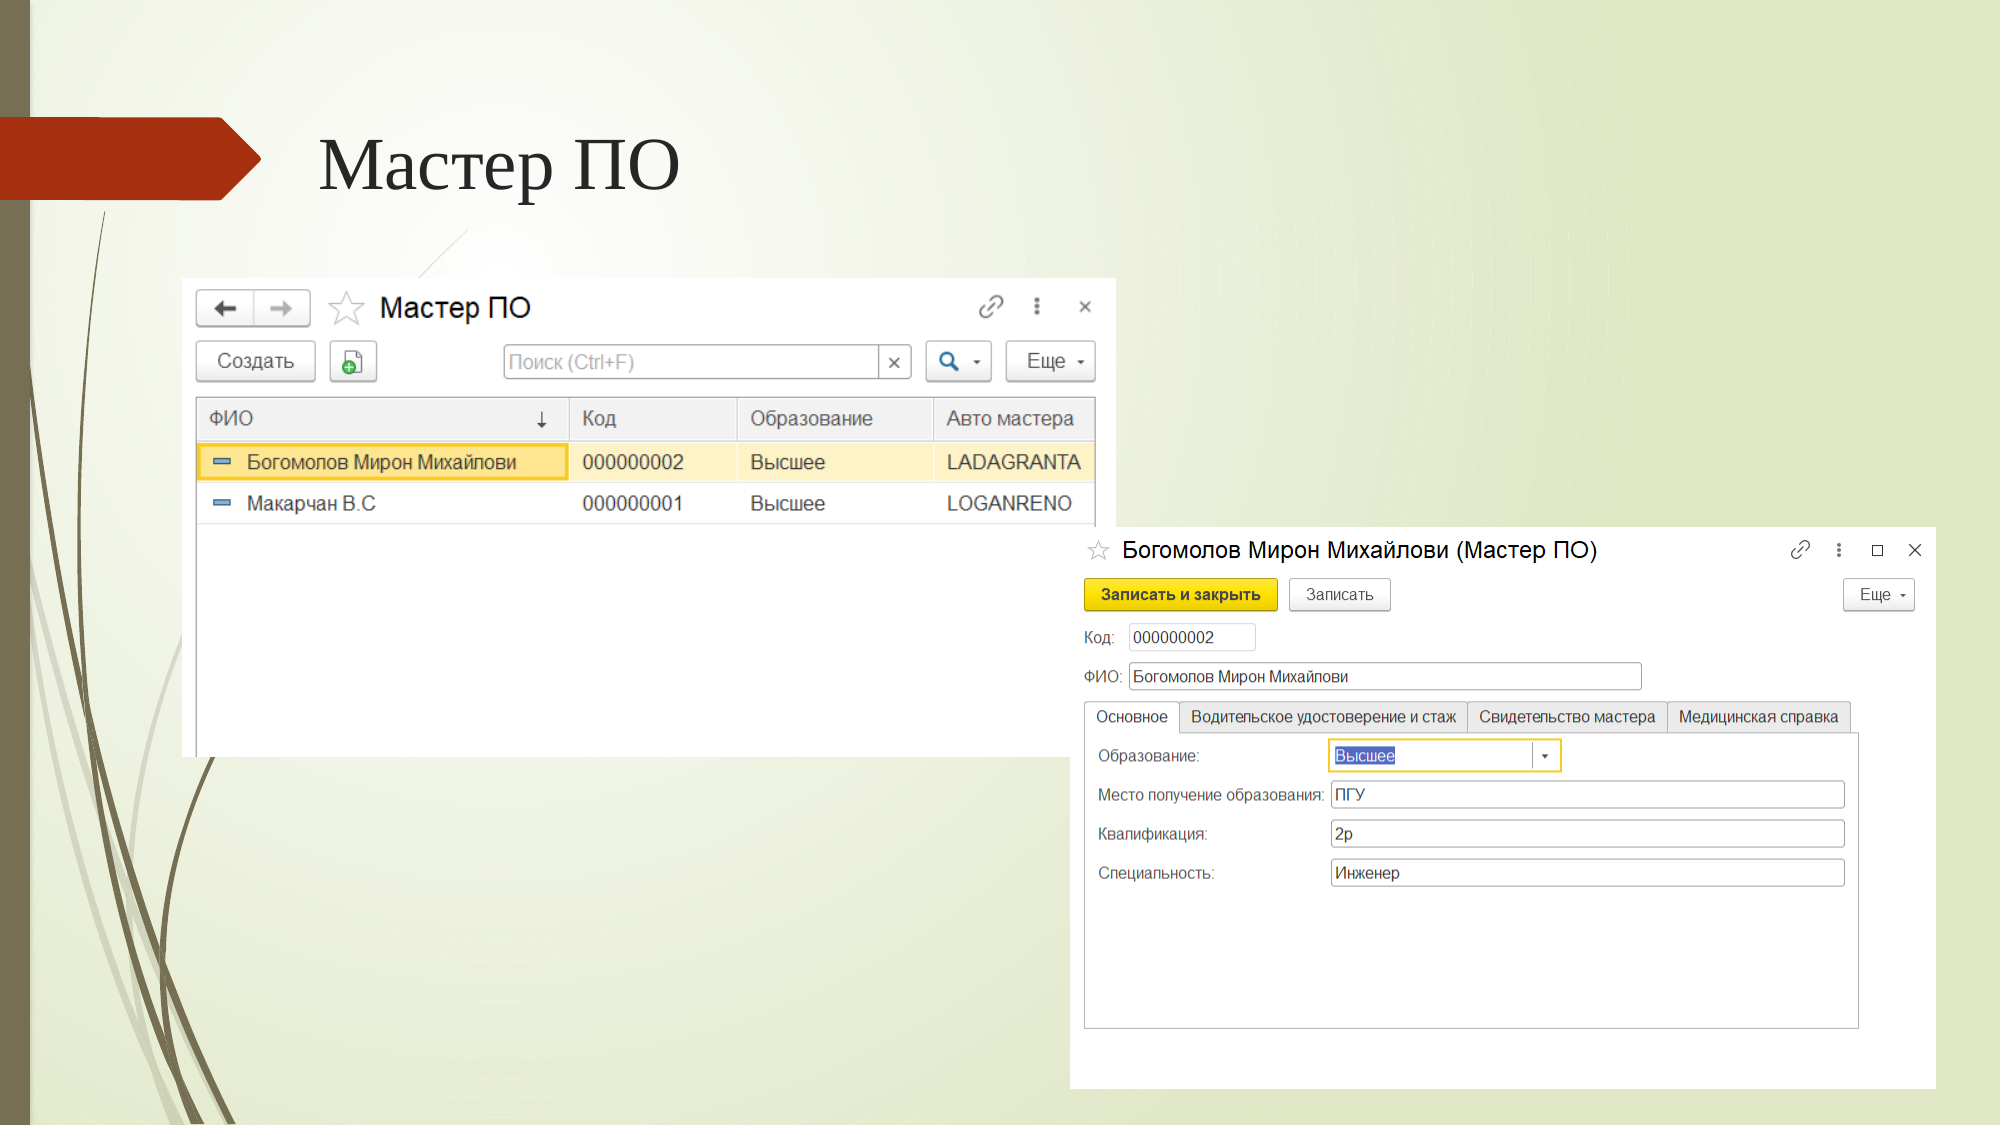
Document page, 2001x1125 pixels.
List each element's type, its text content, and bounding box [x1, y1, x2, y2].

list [182, 277, 1116, 758]
title Мастер ПО [303, 107, 1766, 318]
picture [1069, 527, 1936, 1089]
